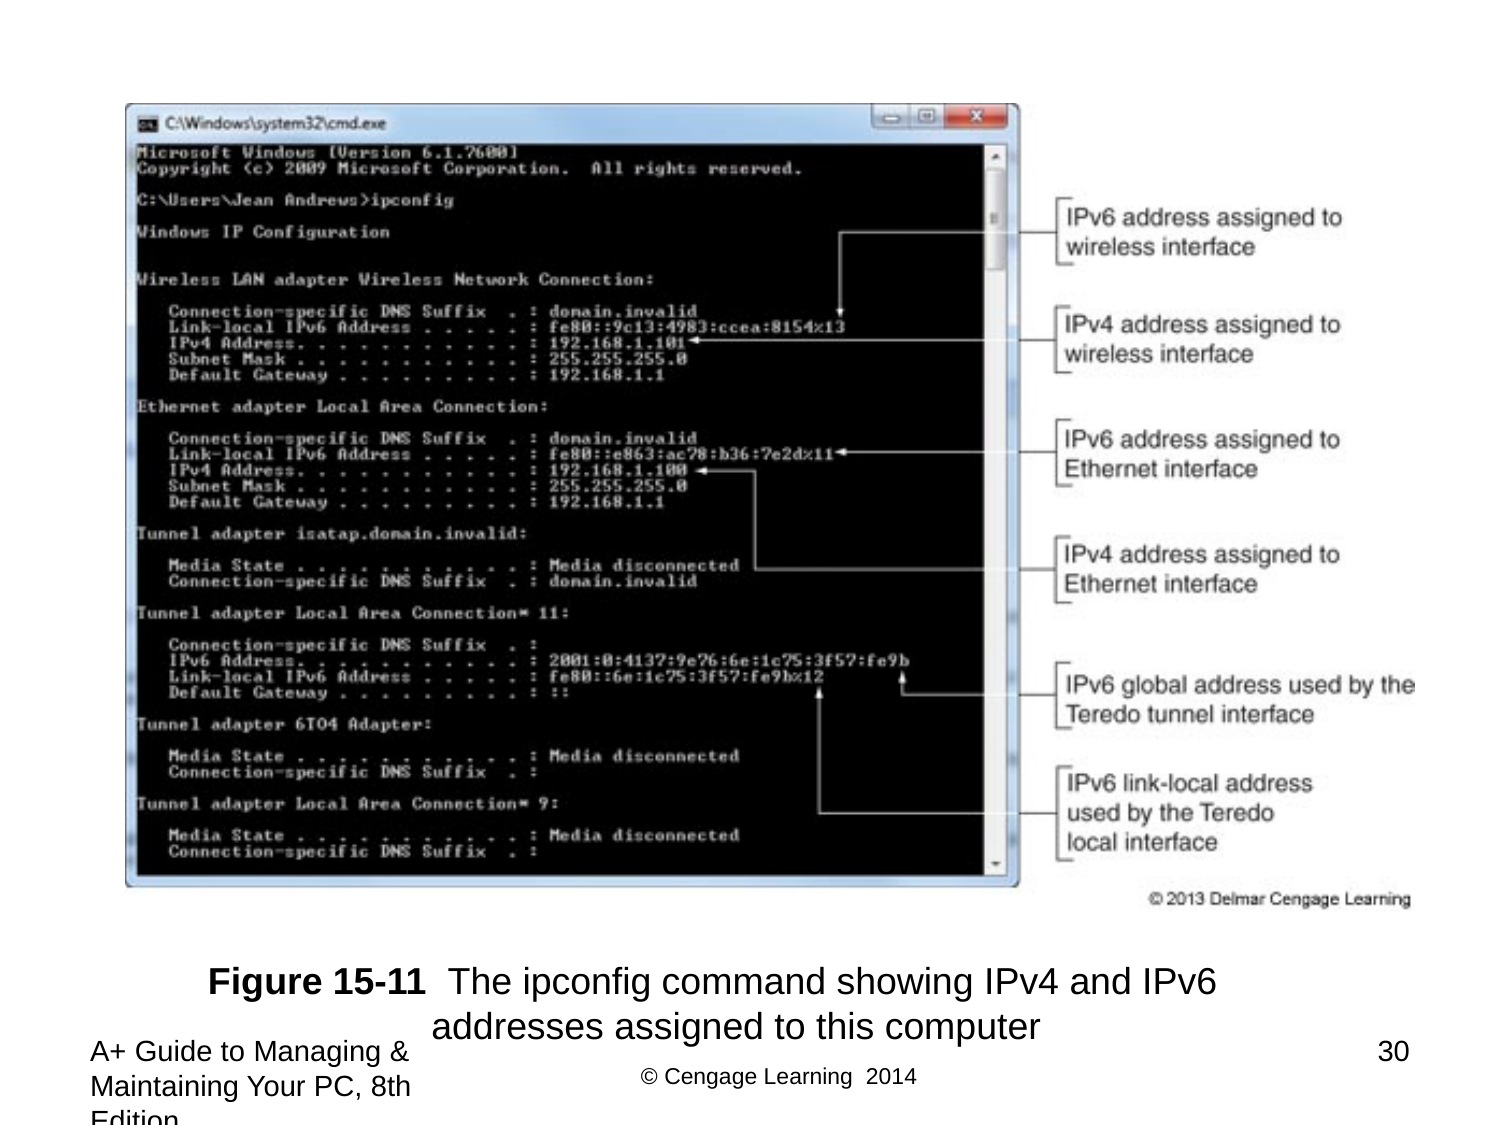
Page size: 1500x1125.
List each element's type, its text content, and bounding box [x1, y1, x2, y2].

slide_number 30 [1074, 1024, 1426, 1103]
footer A+ Guide to Managing & Maintaining Your PC, 8th Edition [74, 1024, 513, 1103]
text_box Figure 15-11 The ipconfig command showing IPv4 and IPv6 addresses assigned to this computer [193, 949, 1243, 1055]
picture [124, 103, 1415, 915]
